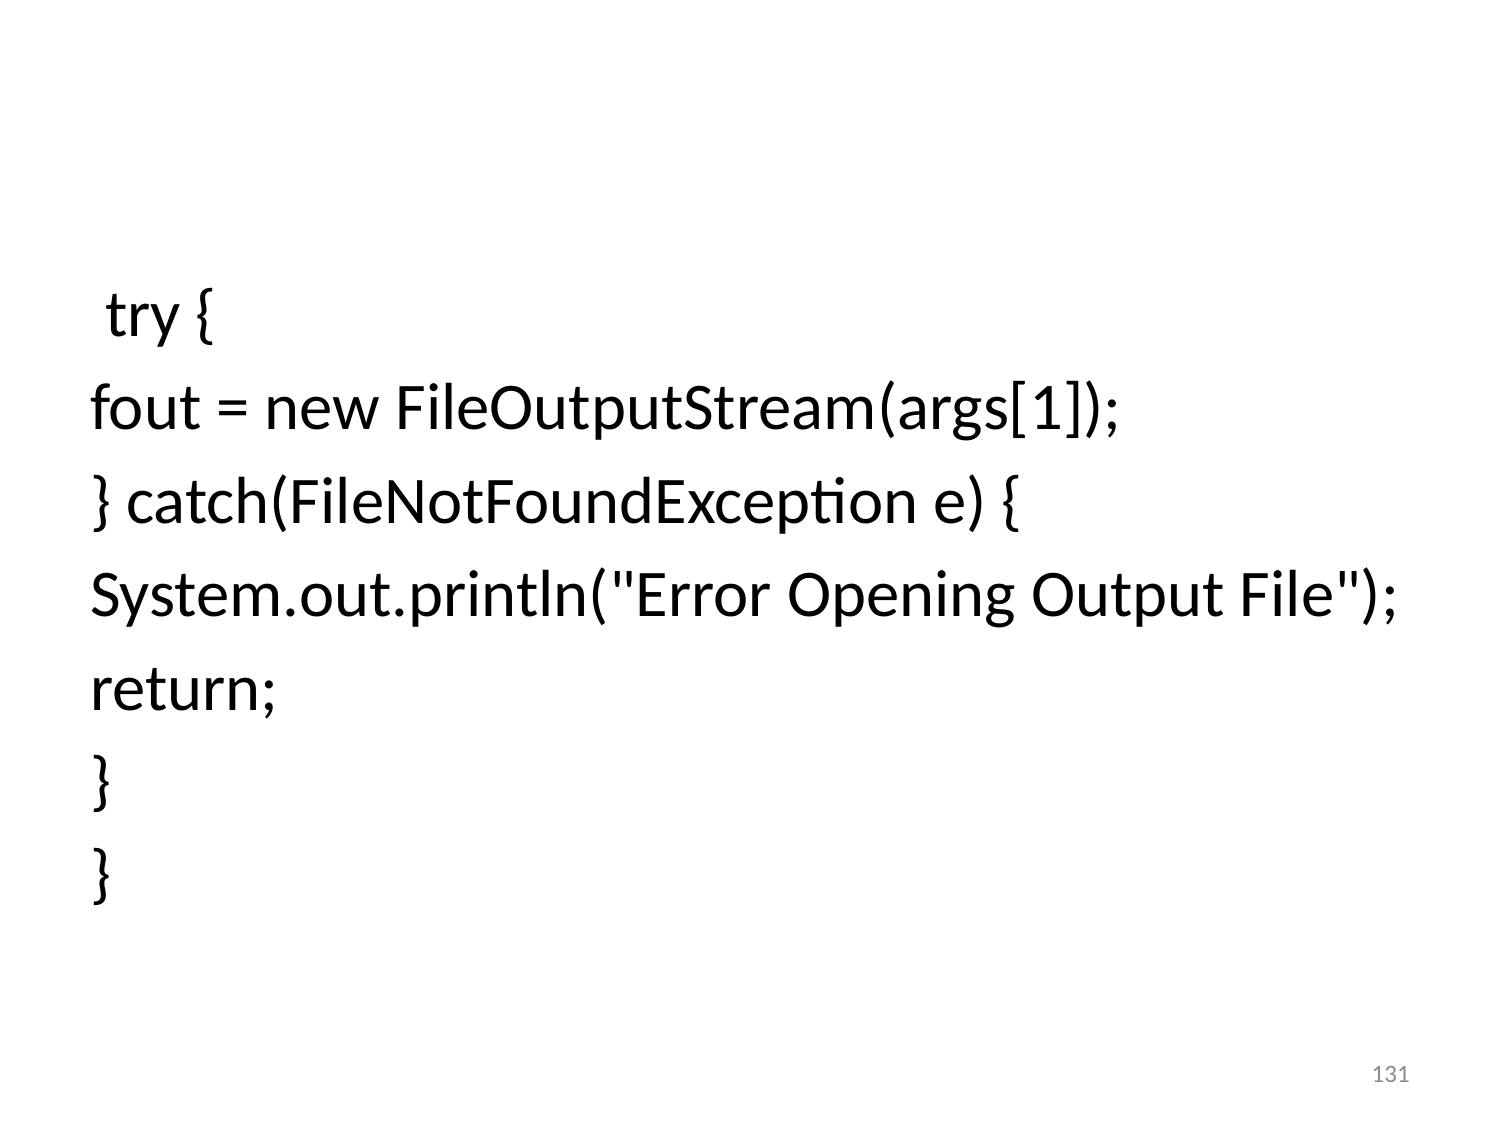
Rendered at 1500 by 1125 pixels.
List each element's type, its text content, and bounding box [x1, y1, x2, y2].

list try { fout = new FileOutputStream(args[1]); } catch(FileNotFoundException e) { System.out.println("Error Opening Output File"); return; } } [75, 262, 1425, 1005]
slide_number 131 [1074, 1042, 1425, 1103]
